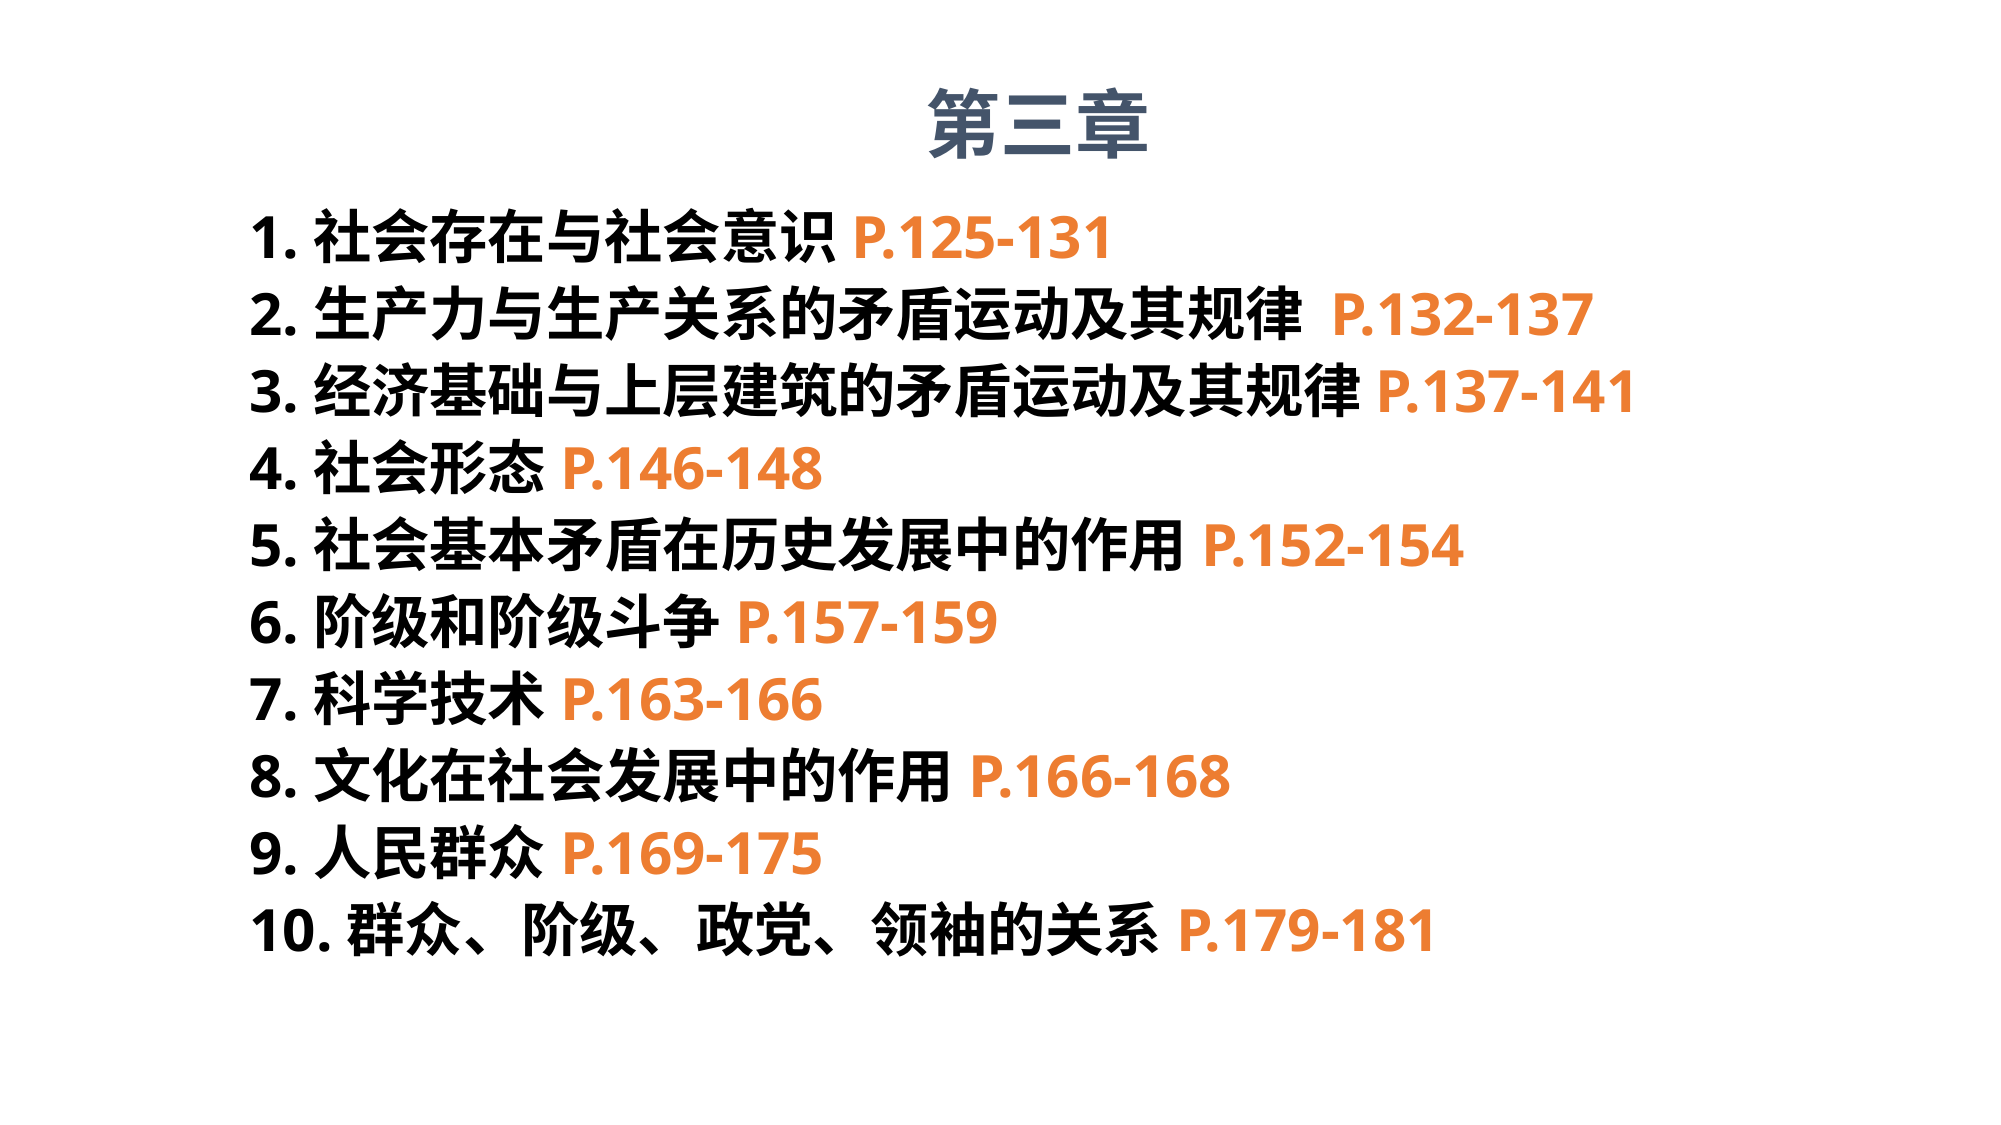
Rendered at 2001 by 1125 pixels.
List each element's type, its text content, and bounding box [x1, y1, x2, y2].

text_box 第三章 1.社会存在与社会意识P.125-131 2.生产力与生产关系的矛盾运动及其规律 P.132-137 3.经济基础与上层建筑的矛盾运动及其规律P.137-141 4.社会形态P.146-148 5.社会基本矛盾在历史发展中的作用P.152-154 6.阶级和阶级斗争P.157-159 7.科学技术P.163-166 8.文化在社会发展中的作用P.166-168 9.人民群众P.169-175 10.群众、阶级、政党、领袖的关系P.179-181 [234, 80, 1842, 971]
